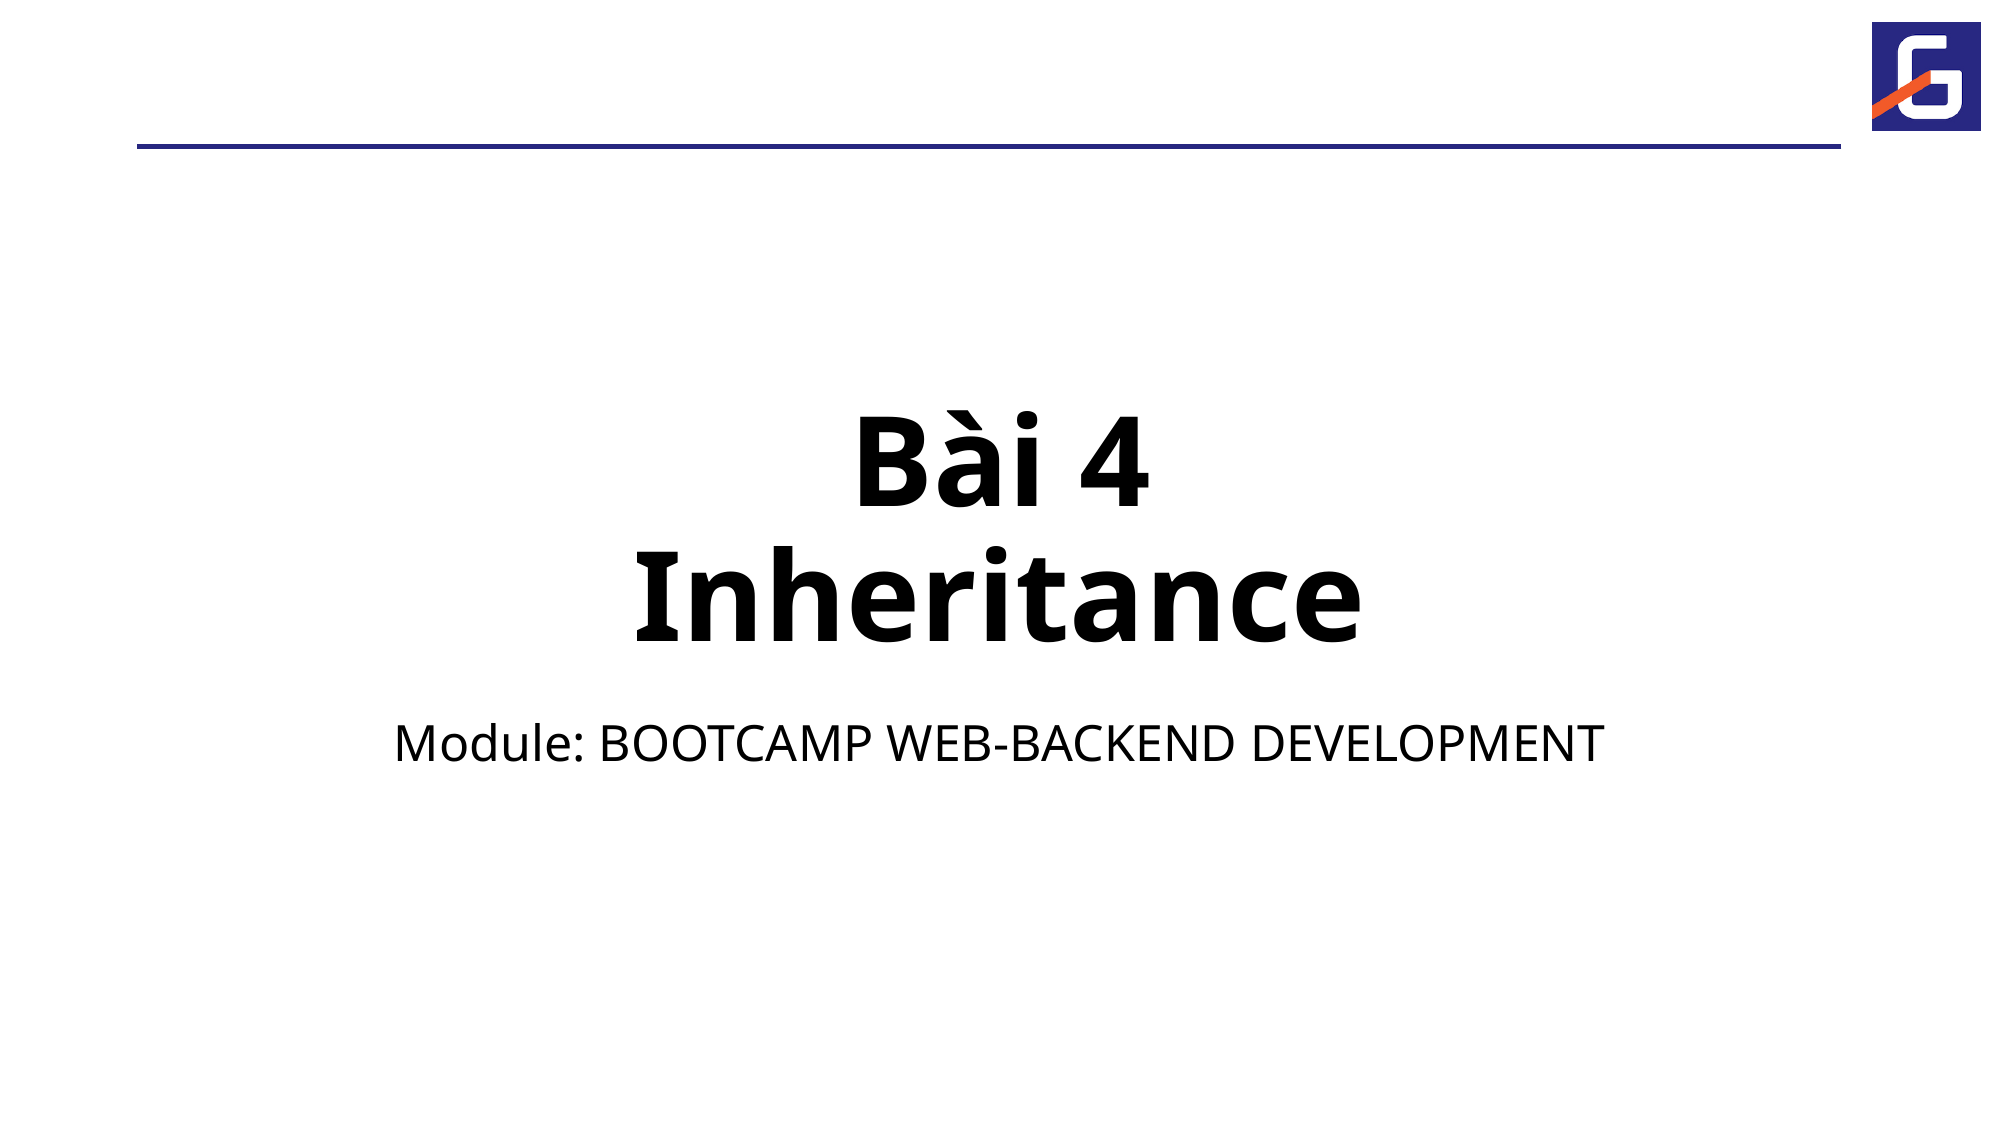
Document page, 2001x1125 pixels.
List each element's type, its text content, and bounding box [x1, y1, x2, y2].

subtitle Module: BOOTCAMP WEB-BACKEND DEVELOPMENT [249, 710, 1750, 863]
picture [1872, 22, 1981, 131]
title Bài 4 Inheritance [249, 184, 1750, 677]
